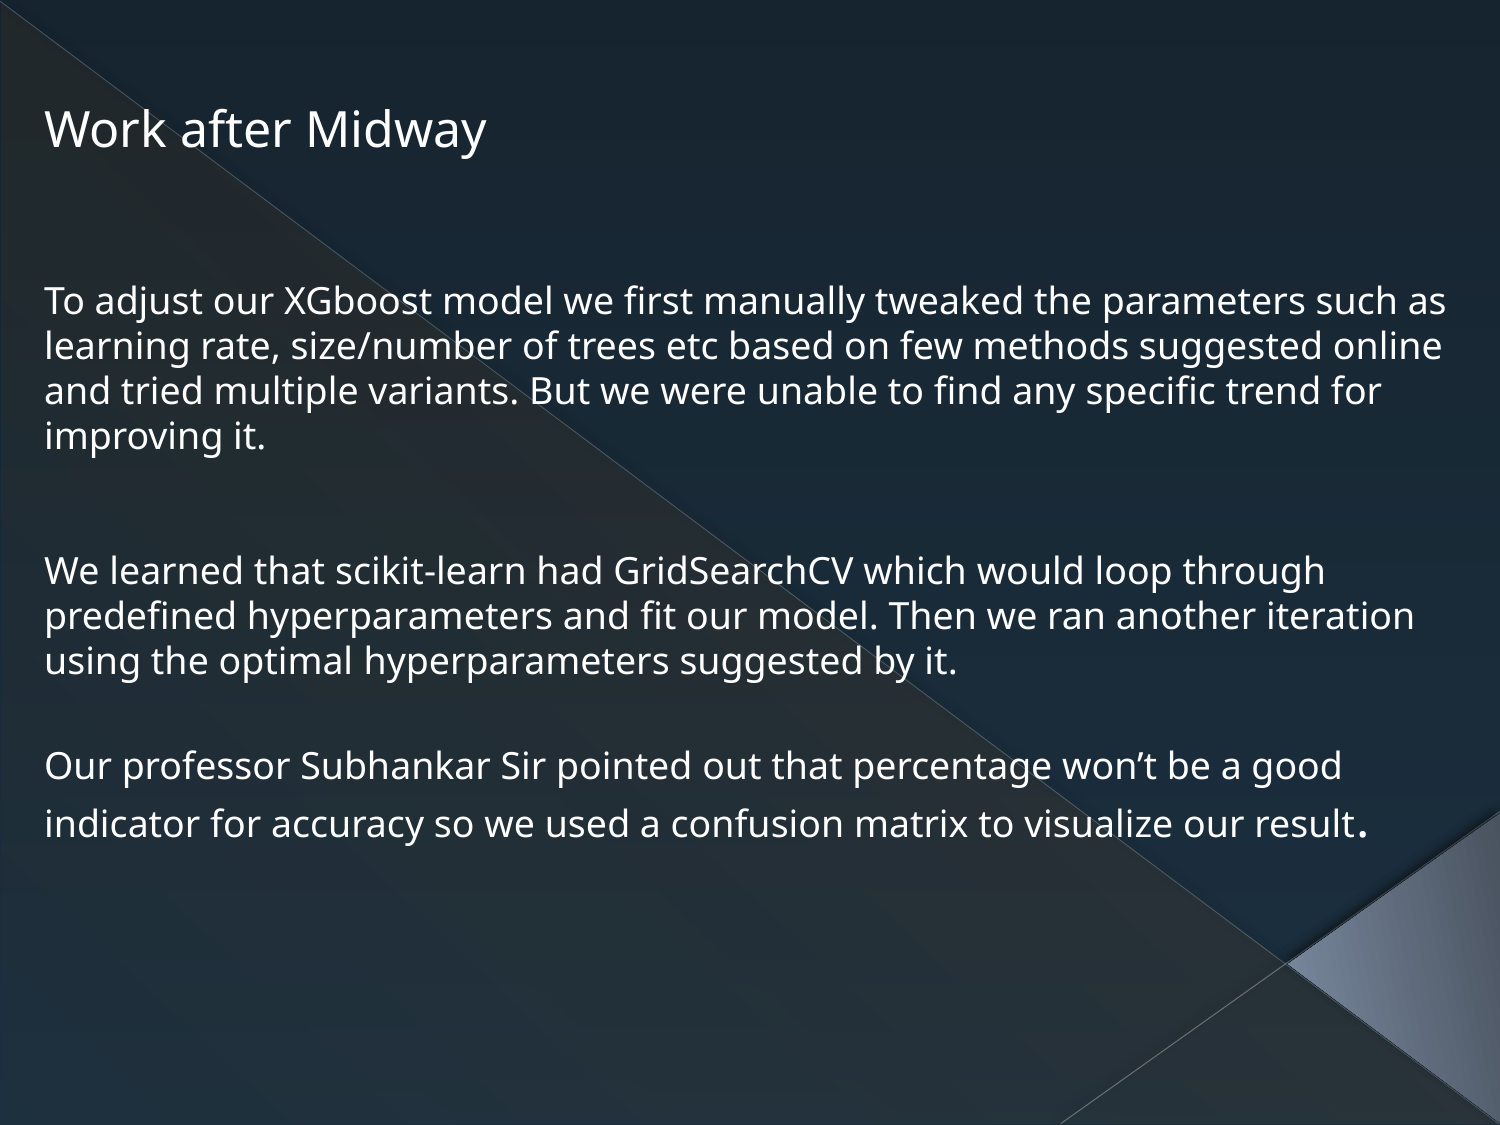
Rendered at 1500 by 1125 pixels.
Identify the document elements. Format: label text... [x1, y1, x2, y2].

text_box Work after Midway To adjust our XGboost model we first manually tweaked the parameters such as learning rate, size/number of trees etc based on few methods suggested online and tried multiple variants. But we were unable to find any specific trend for improving it. We learned that scikit-learn had GridSearchCV which would loop through predefined hyperparameters and fit our model. Then we ran another iteration using the optimal hyperparameters suggested by it. Our professor Subhankar Sir pointed out that percentage won’t be a good indicator for accuracy so we used a confusion matrix to visualize our result. [29, 89, 1477, 975]
